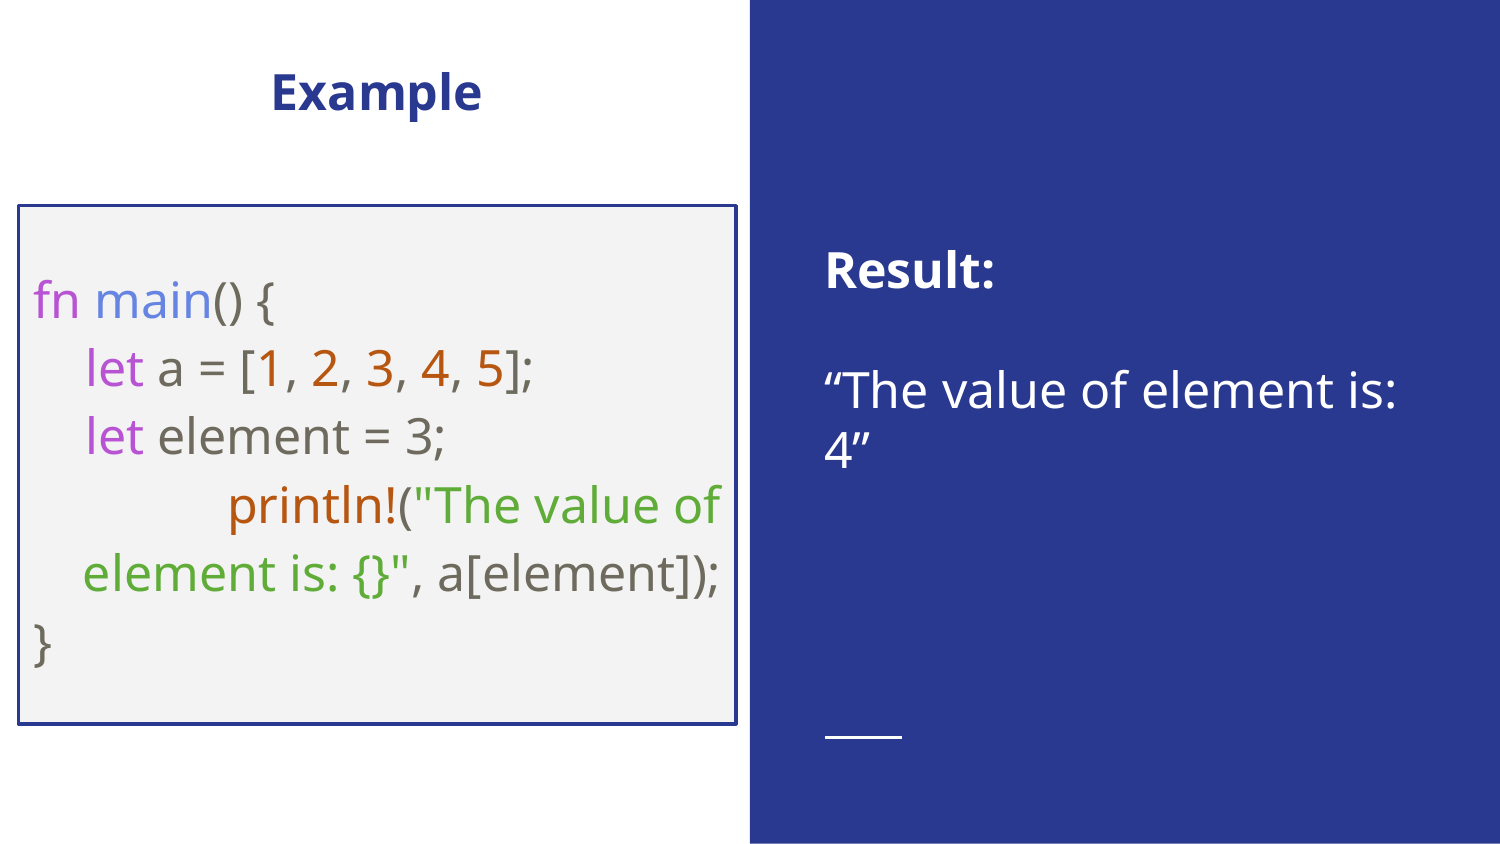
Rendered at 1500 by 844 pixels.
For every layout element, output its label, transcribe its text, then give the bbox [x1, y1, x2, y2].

list fn main() { let a = [1, 2, 3, 4, 5]; let element = 3; println!("The value of element is: {}", a[element]); } [18, 205, 736, 725]
title Example [45, 46, 709, 136]
text_box Result: “The value of element is: 4” [809, 223, 1448, 621]
